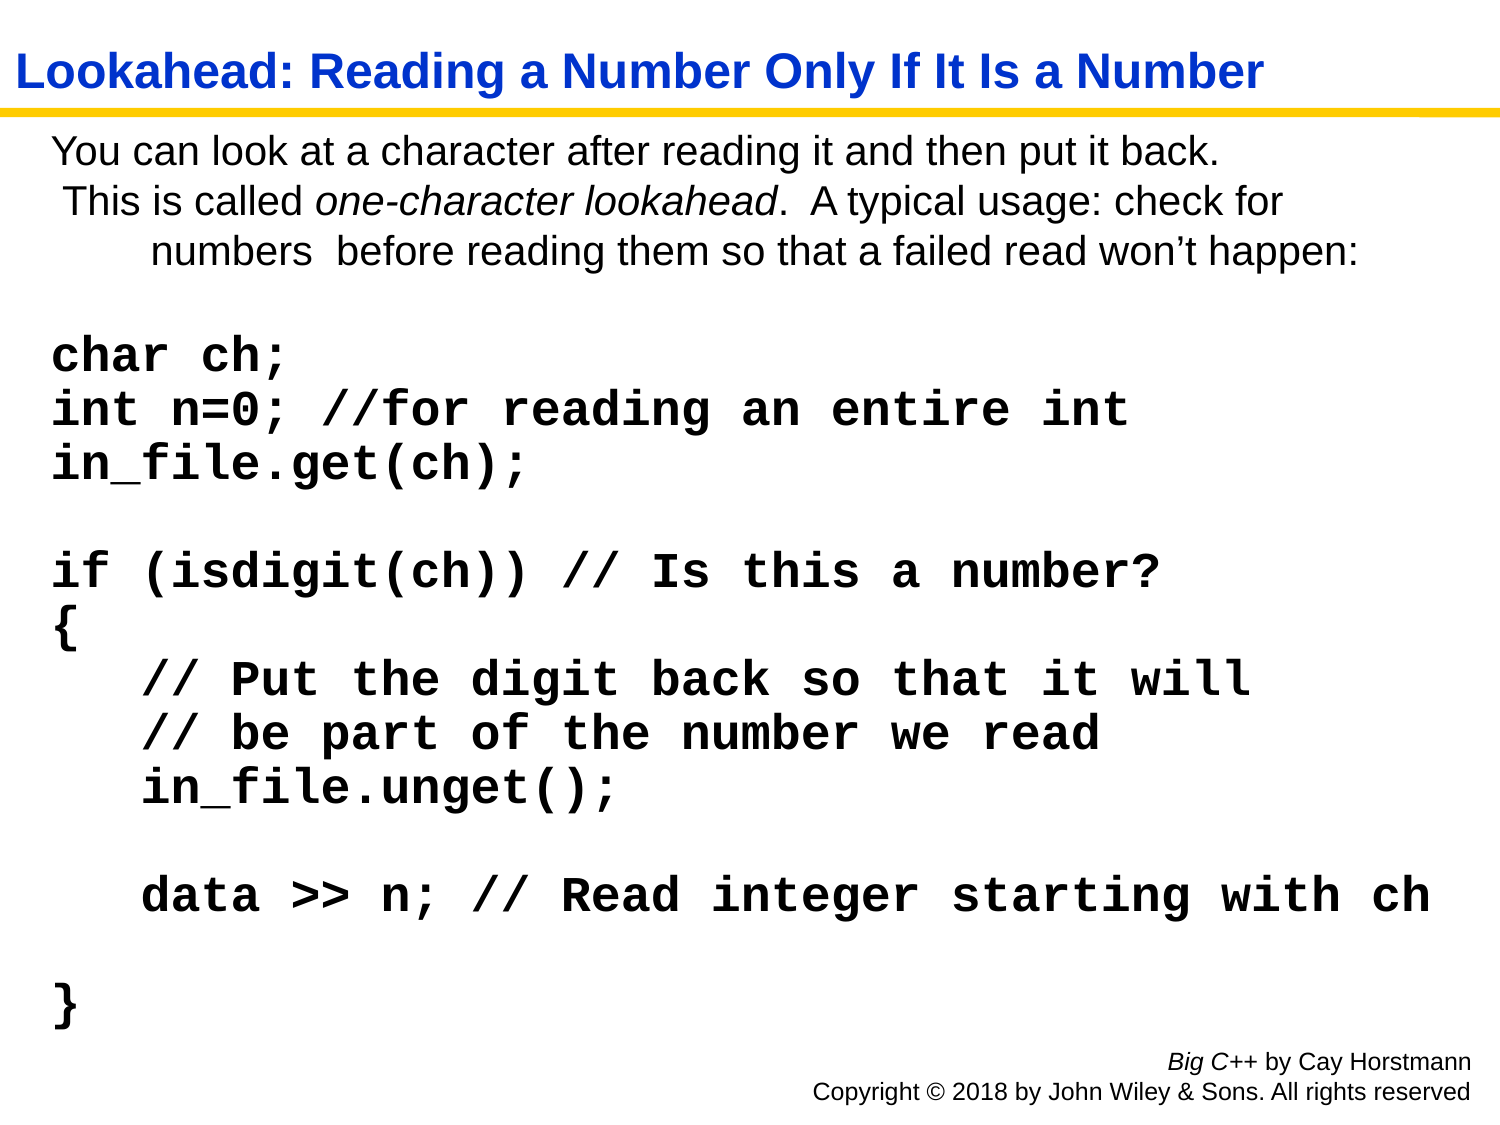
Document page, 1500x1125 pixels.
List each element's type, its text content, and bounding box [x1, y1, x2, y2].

title Lookahead: Reading a Number Only If It Is a Number [0, 24, 1445, 113]
footer Big C++ by Cay Horstmann Copyright © 2018 by John Wiley & Sons. All rights reserved [624, 1037, 1488, 1101]
list You can look at a character after reading it and then put it back. This is called one-character lookahead. A typical usage: check for numbers before reading them so that a failed read won’t happen: char ch; int n=0; //for reading an entire int in_file.get(ch); if (isdigit(ch)) // Is this a number? { // Put the digit back so that it will // be part of the number we read in_file.unget(); data >> n; // Read integer starting with ch } [35, 116, 1465, 1041]
